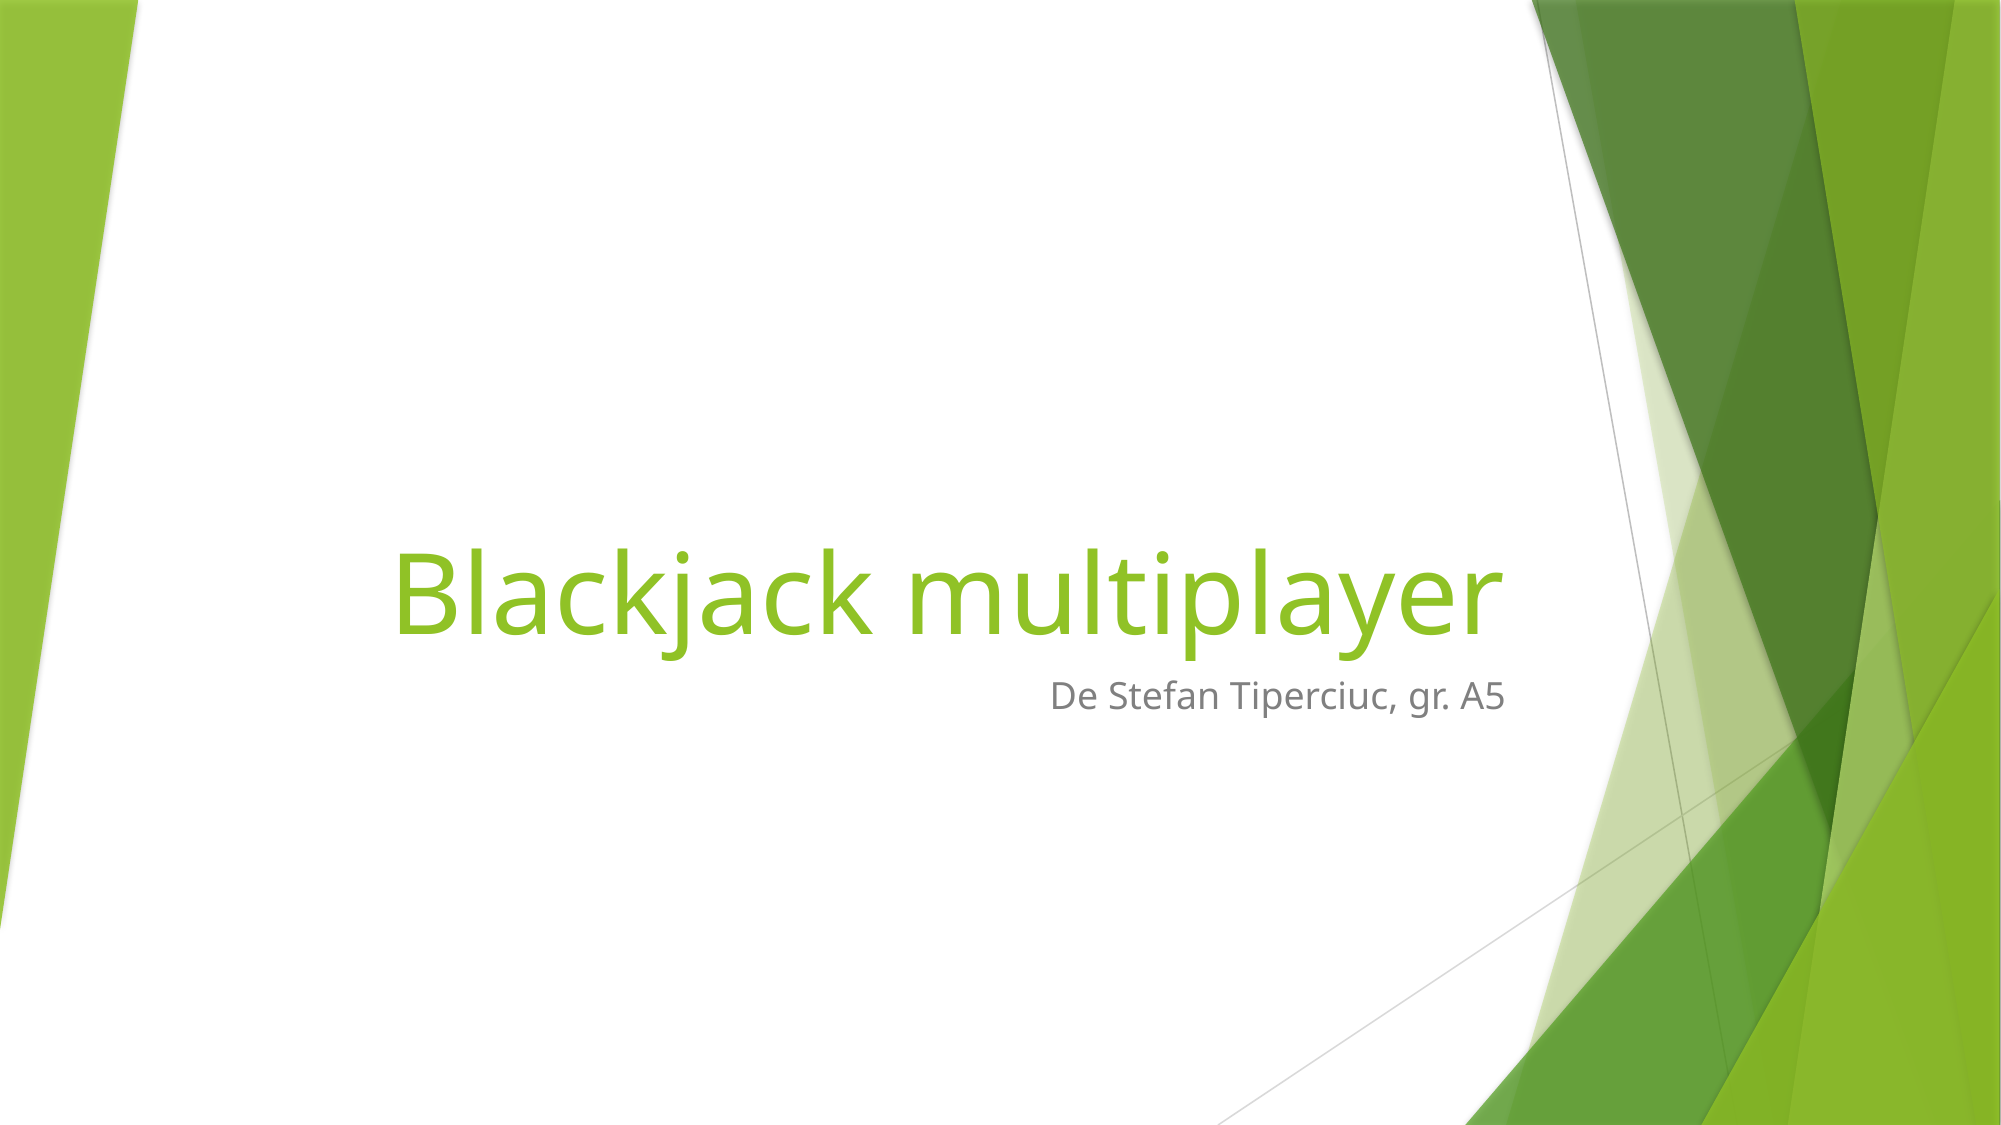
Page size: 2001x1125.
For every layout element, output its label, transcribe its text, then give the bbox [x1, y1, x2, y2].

title Blackjack multiplayer [247, 394, 1522, 664]
subtitle De Stefan Tiperciuc, gr. A5 [247, 664, 1522, 845]
